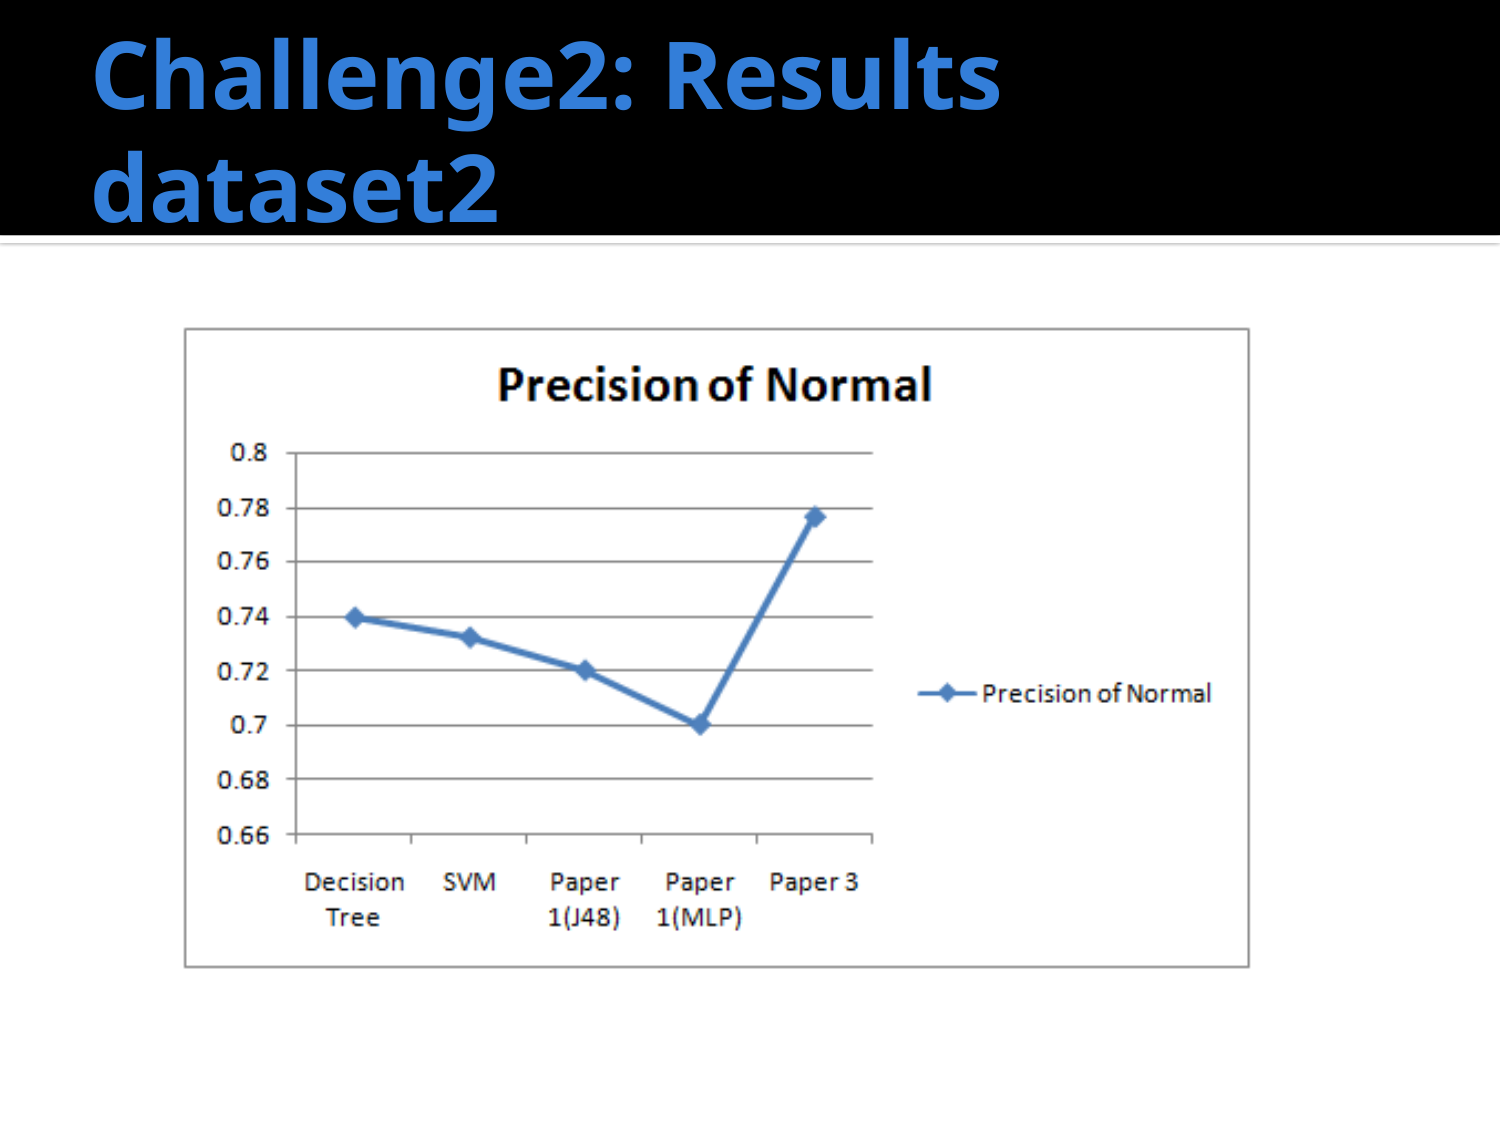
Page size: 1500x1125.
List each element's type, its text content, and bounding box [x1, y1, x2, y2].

title Challenge2: Results dataset2 [75, 25, 1425, 231]
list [147, 302, 1308, 1013]
